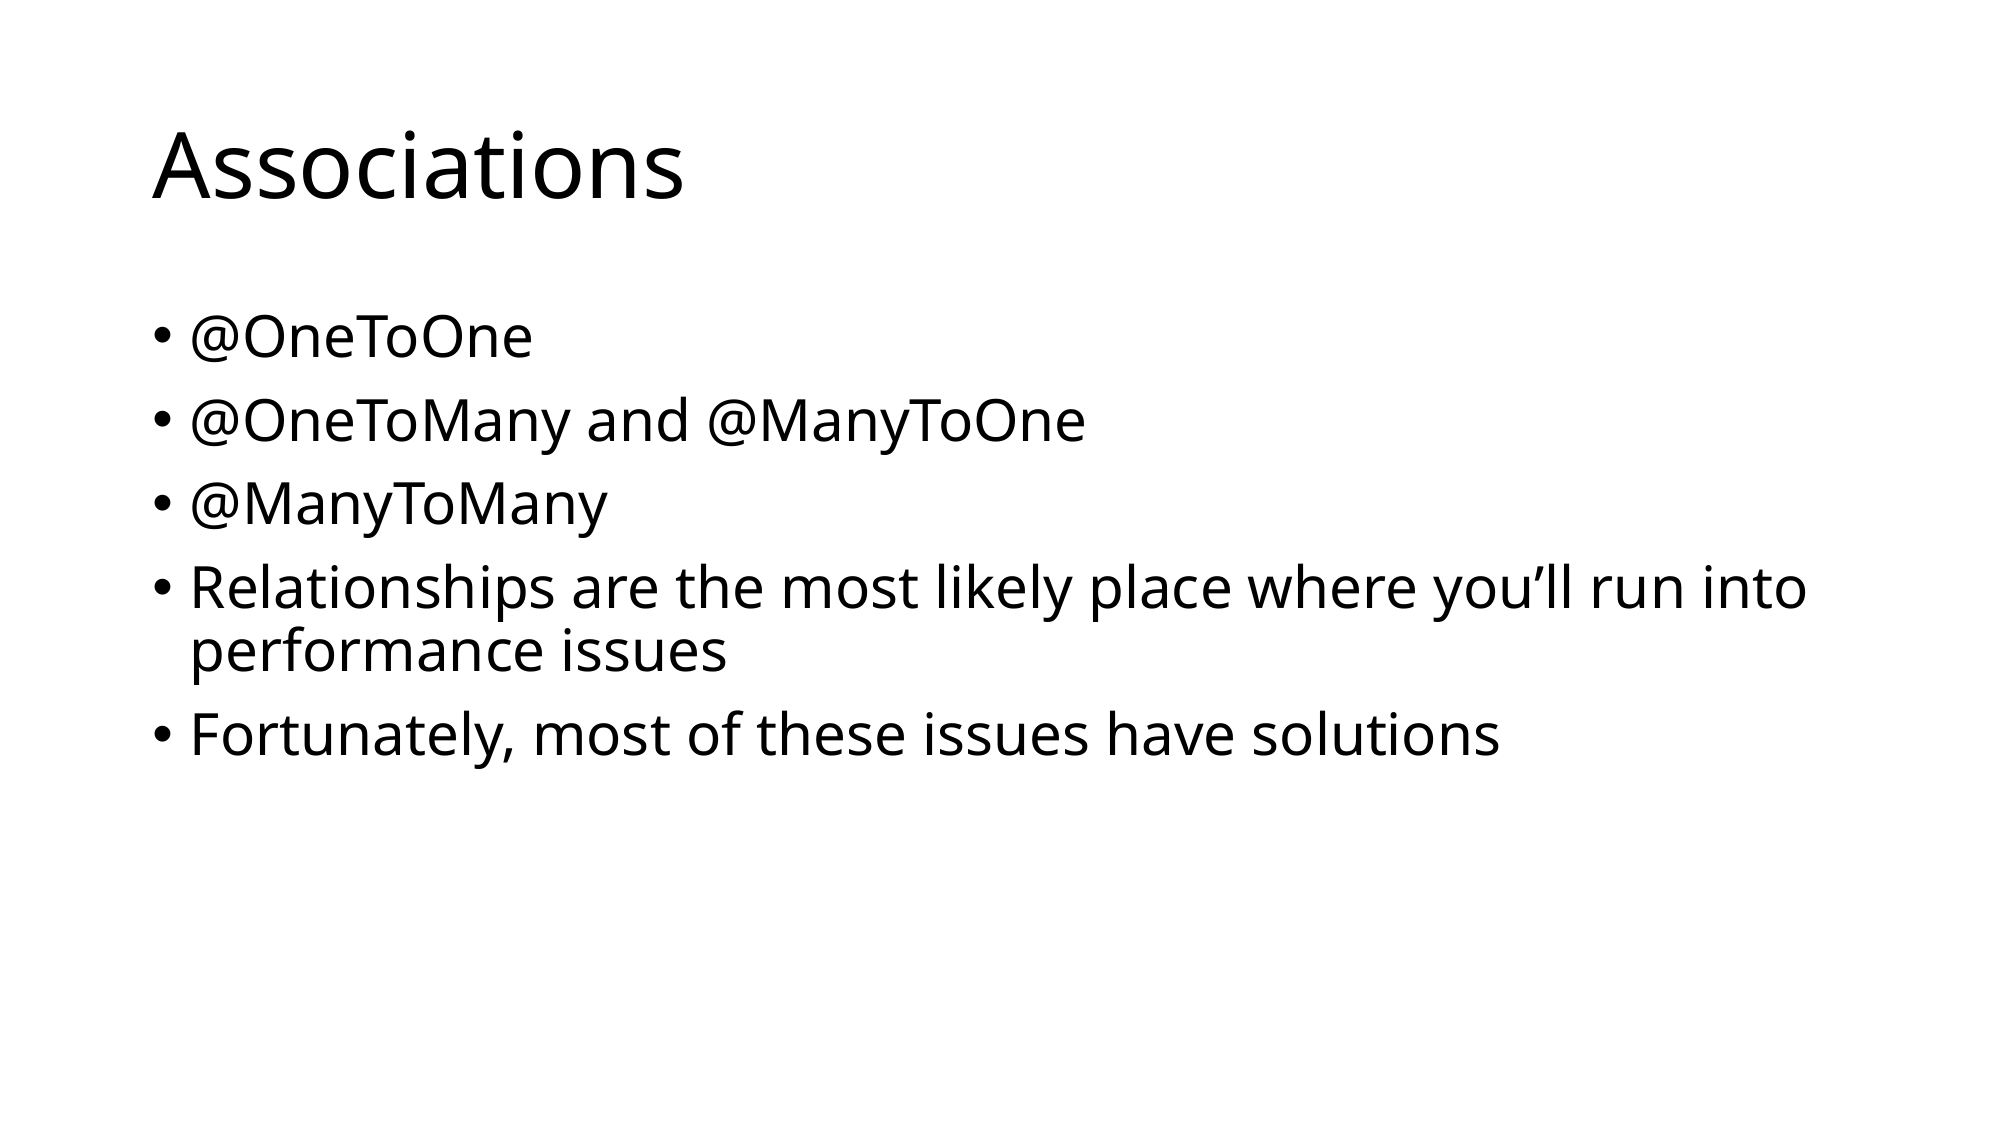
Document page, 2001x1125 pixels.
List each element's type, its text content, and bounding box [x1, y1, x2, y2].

list @OneToOne @OneToMany and @ManyToOne @ManyToMany Relationships are the most likely place where you’ll run into performance issues Fortunately, most of these issues have solutions [137, 299, 1863, 1014]
title Associations [137, 59, 1863, 278]
